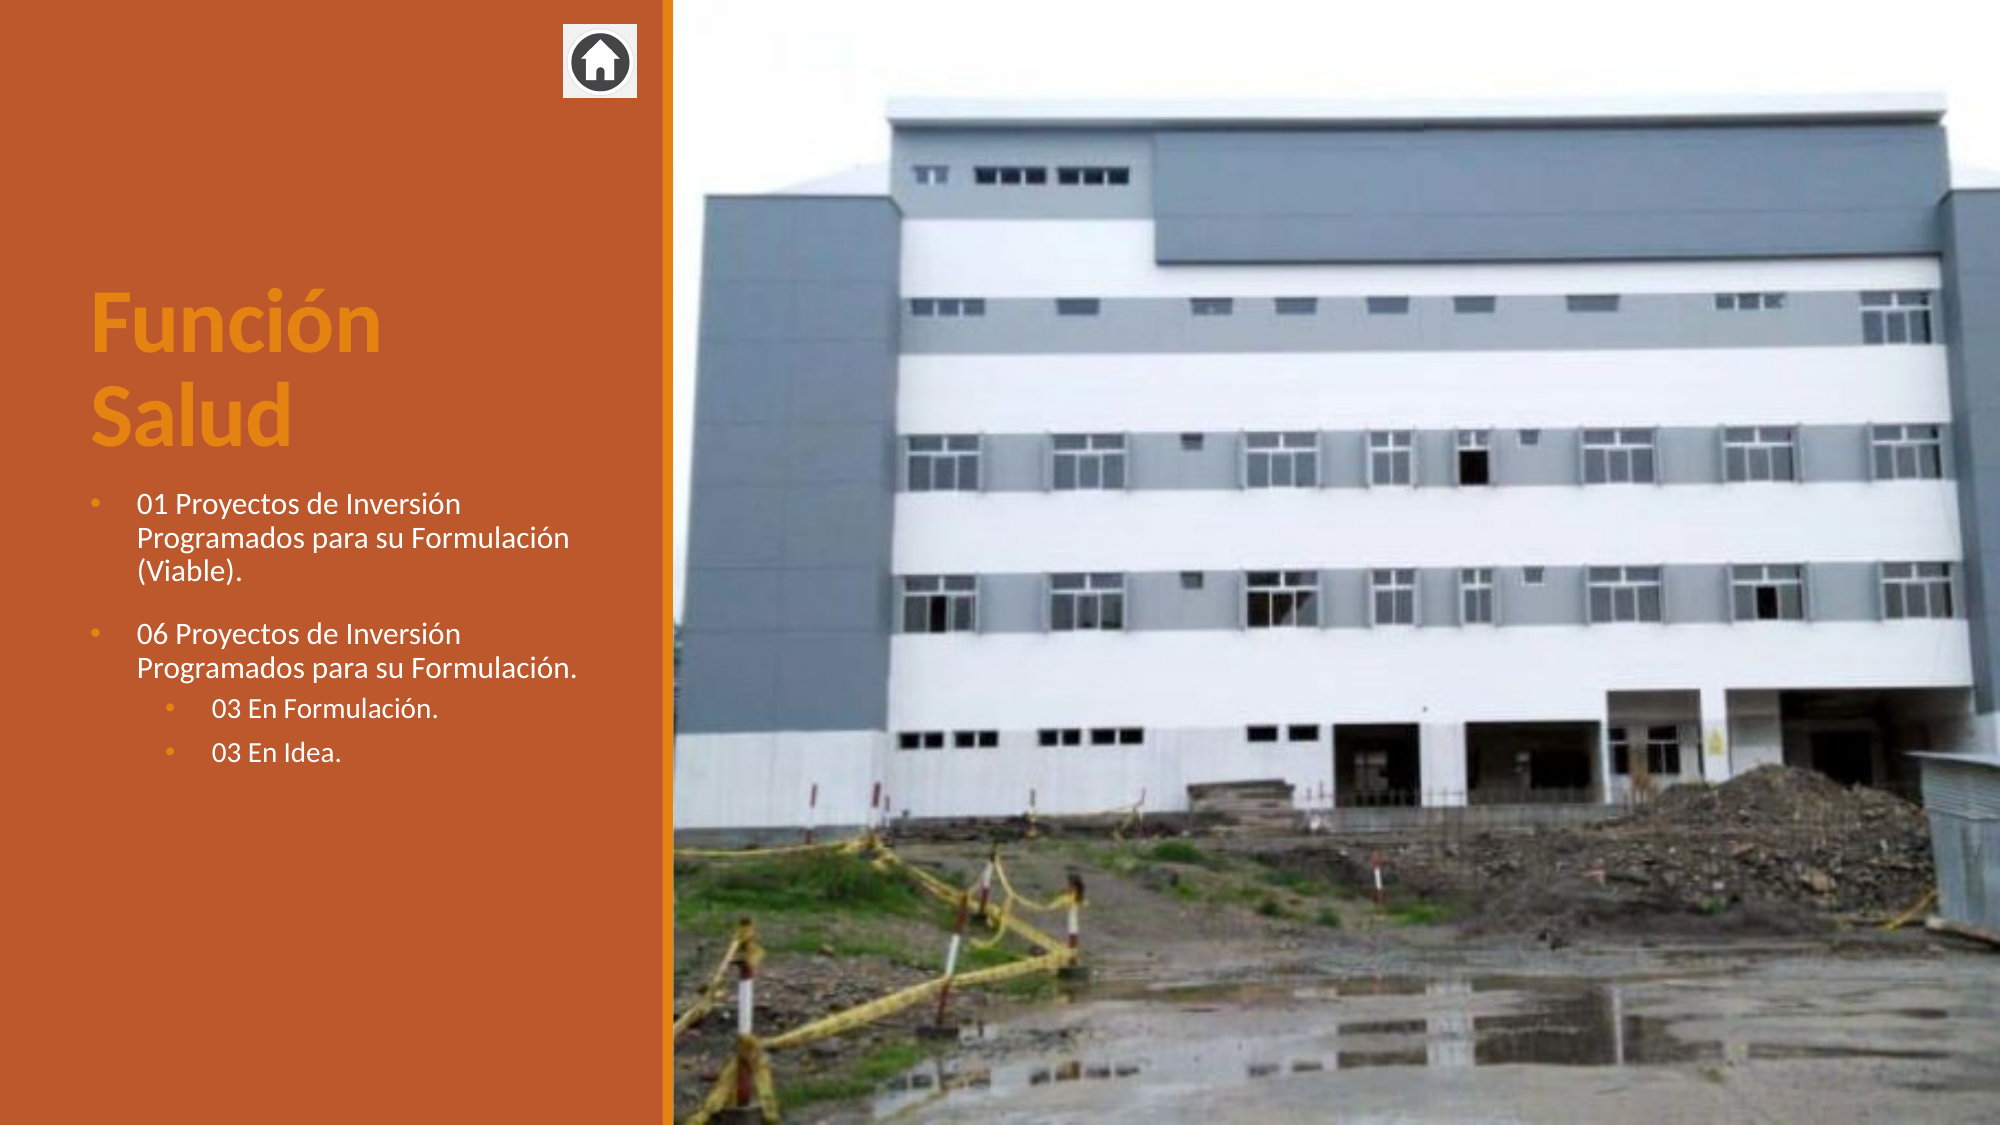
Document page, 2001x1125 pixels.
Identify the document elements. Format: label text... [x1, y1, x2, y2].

picture [672, 0, 2000, 1125]
list 01 Proyectos de Inversión Programados para su Formulación (Viable). 06 Proyectos de Inversión Programados para su Formulación. 03 En Formulación. 03 En Idea. [75, 479, 600, 1035]
picture [562, 23, 638, 98]
title Función Salud [75, 97, 600, 473]
